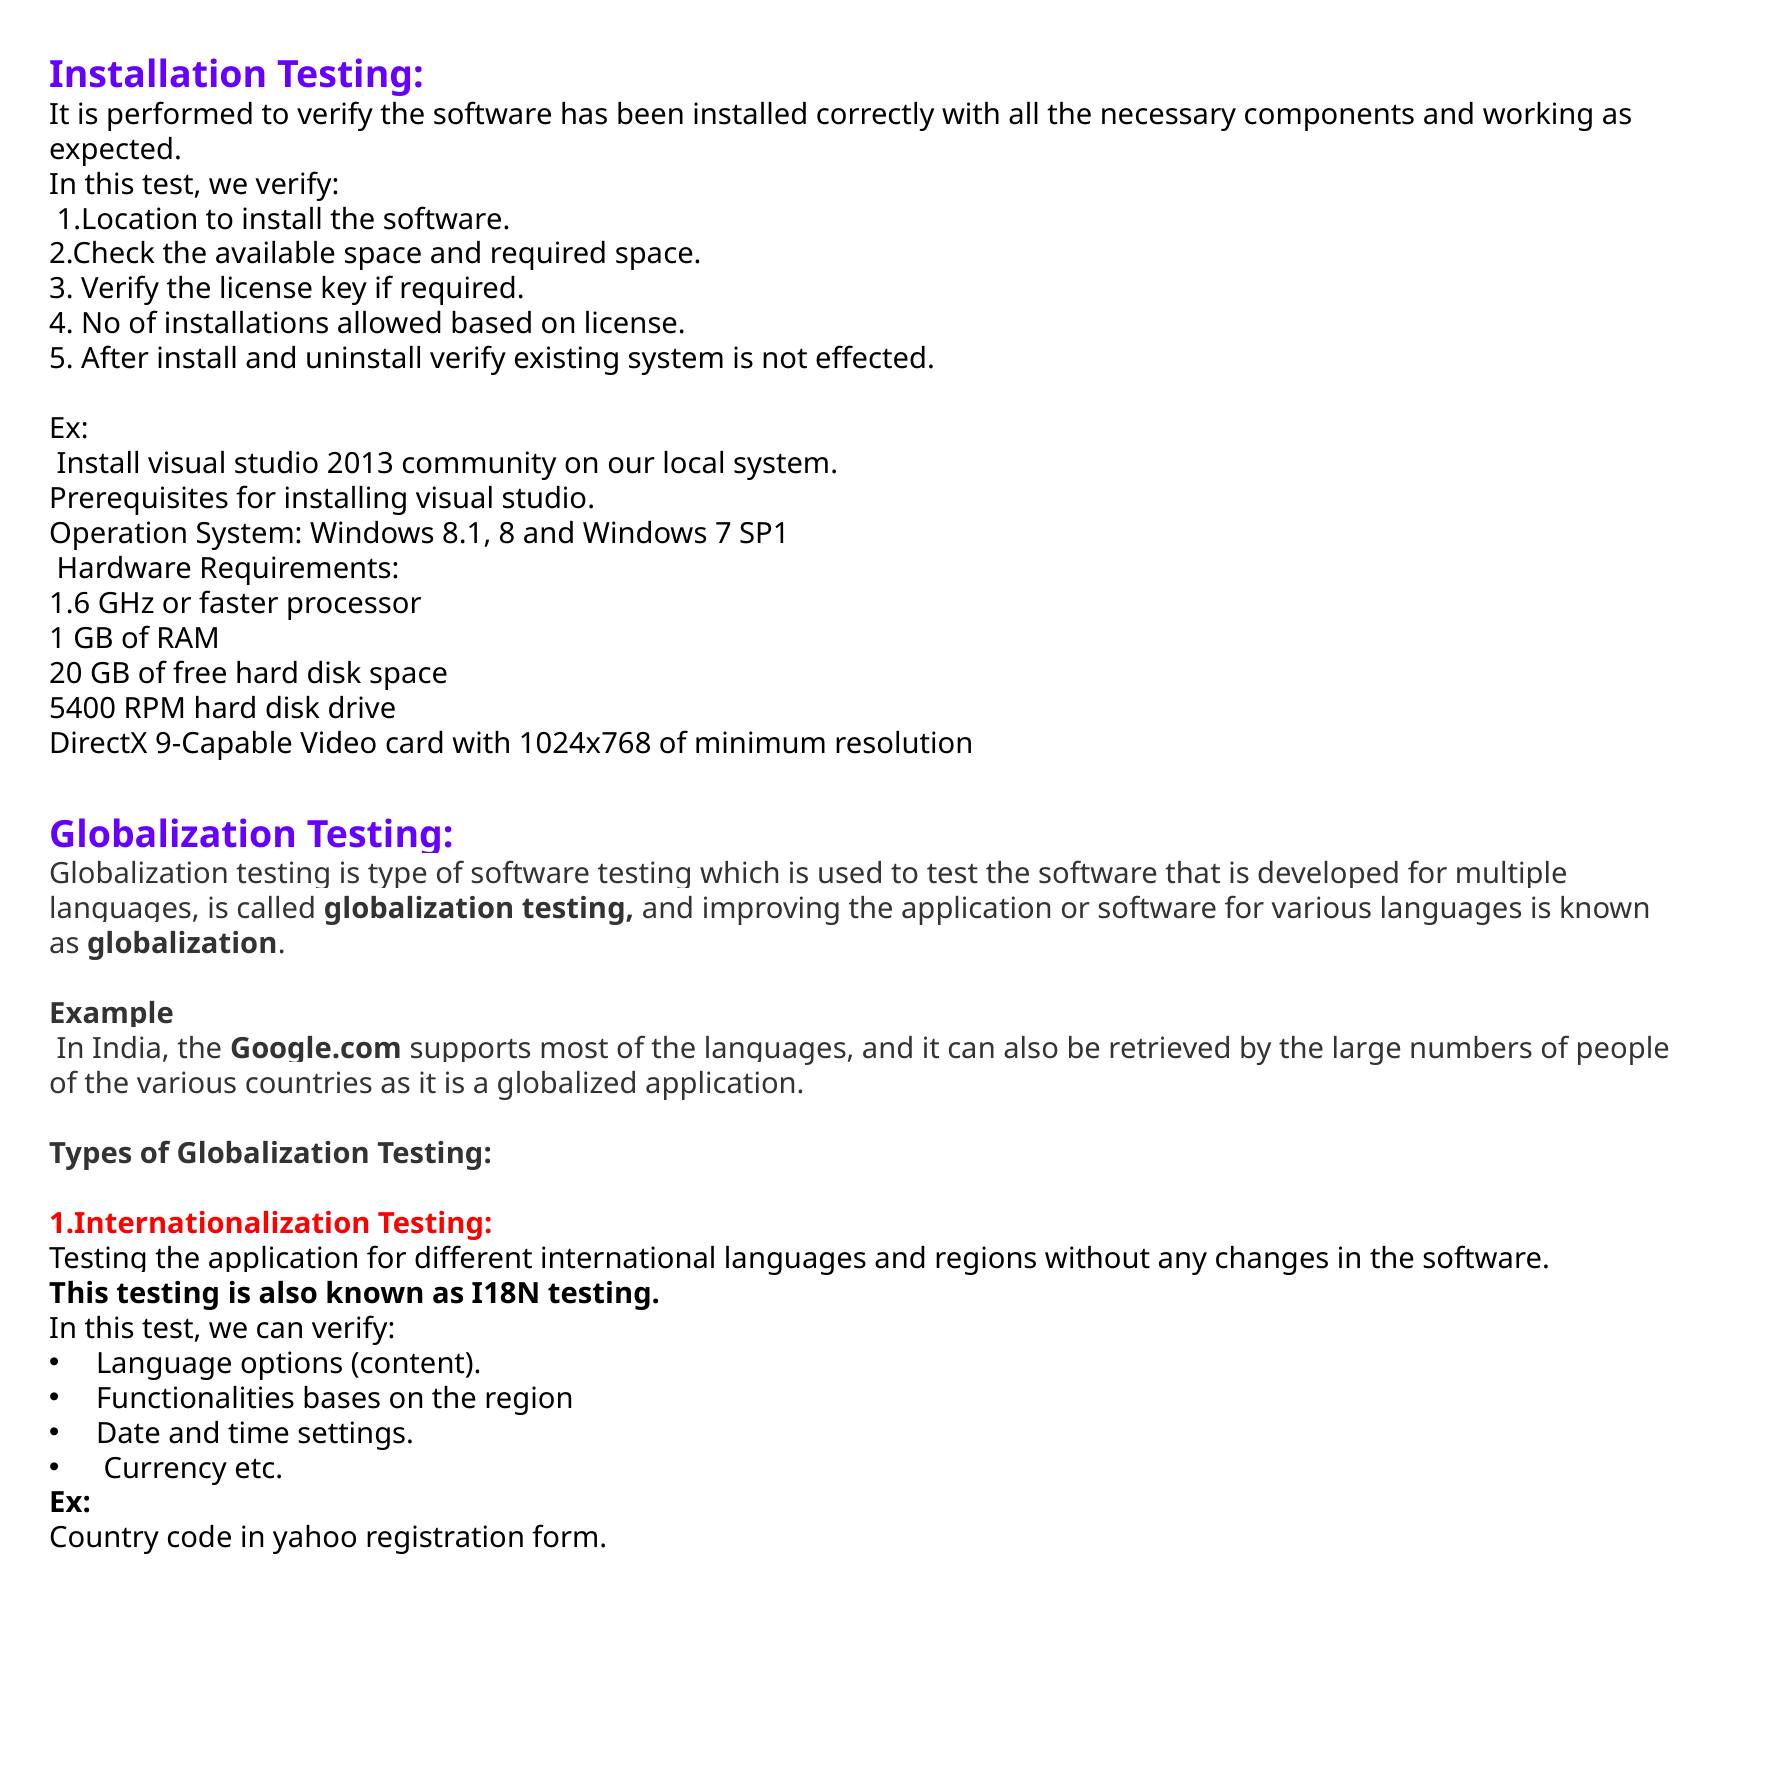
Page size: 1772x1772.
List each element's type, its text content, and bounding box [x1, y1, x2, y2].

text_box Globalization Testing: Globalization testing is type of software testing which is used to test the software that is developed for multiple languages, is called globalization testing, and improving the application or software for various languages is known as globalization. Example In India, the Google.com supports most of the languages, and it can also be retrieved by the large numbers of people of the various countries as it is a globalized application. Types of Globalization Testing: 1.Internationalization Testing: Testing the application for different international languages and regions without any changes in the software. This testing is also known as I18N testing. In this test, we can verify: Language options (content). Functionalities bases on the region Date and time settings. Currency etc. Ex: Country code in yahoo registration form. [34, 802, 1693, 1631]
text_box Installation Testing: It is performed to verify the software has been installed correctly with all the necessary components and working as expected. In this test, we verify: 1.Location to install the software. 2.Check the available space and required space. 3. Verify the license key if required. 4. No of installations allowed based on license. 5. After install and uninstall verify existing system is not effected. Ex: Install visual studio 2013 community on our local system. Prerequisites for installing visual studio. Operation System: Windows 8.1, 8 and Windows 7 SP1 Hardware Requirements: 1.6 GHz or faster processor 1 GB of RAM 20 GB of free hard disk space 5400 RPM hard disk drive DirectX 9-Capable Video card with 1024x768 of minimum resolution [34, 42, 1758, 767]
